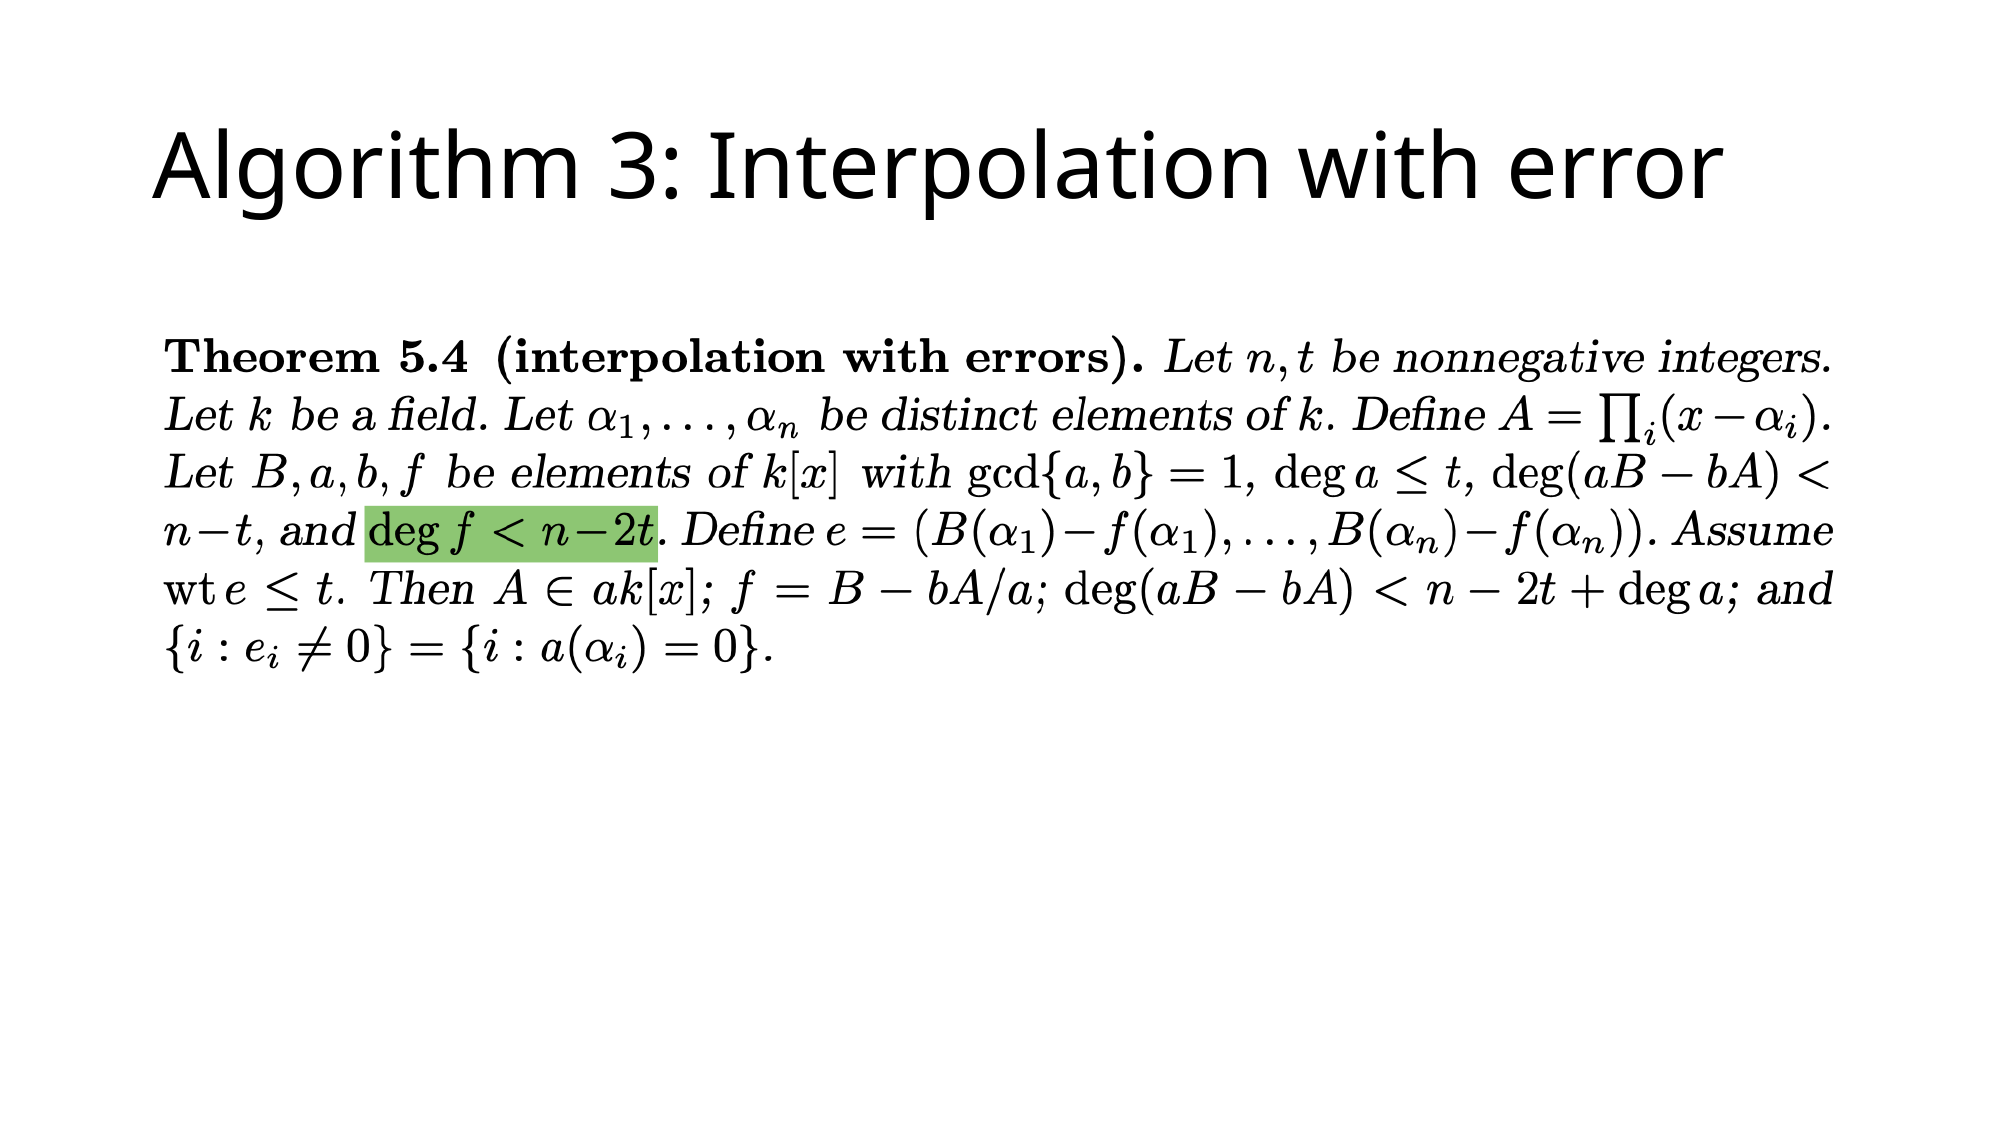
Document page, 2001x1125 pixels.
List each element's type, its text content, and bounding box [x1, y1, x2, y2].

title Algorithm 3: Interpolation with error [137, 59, 1863, 277]
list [137, 277, 1863, 699]
